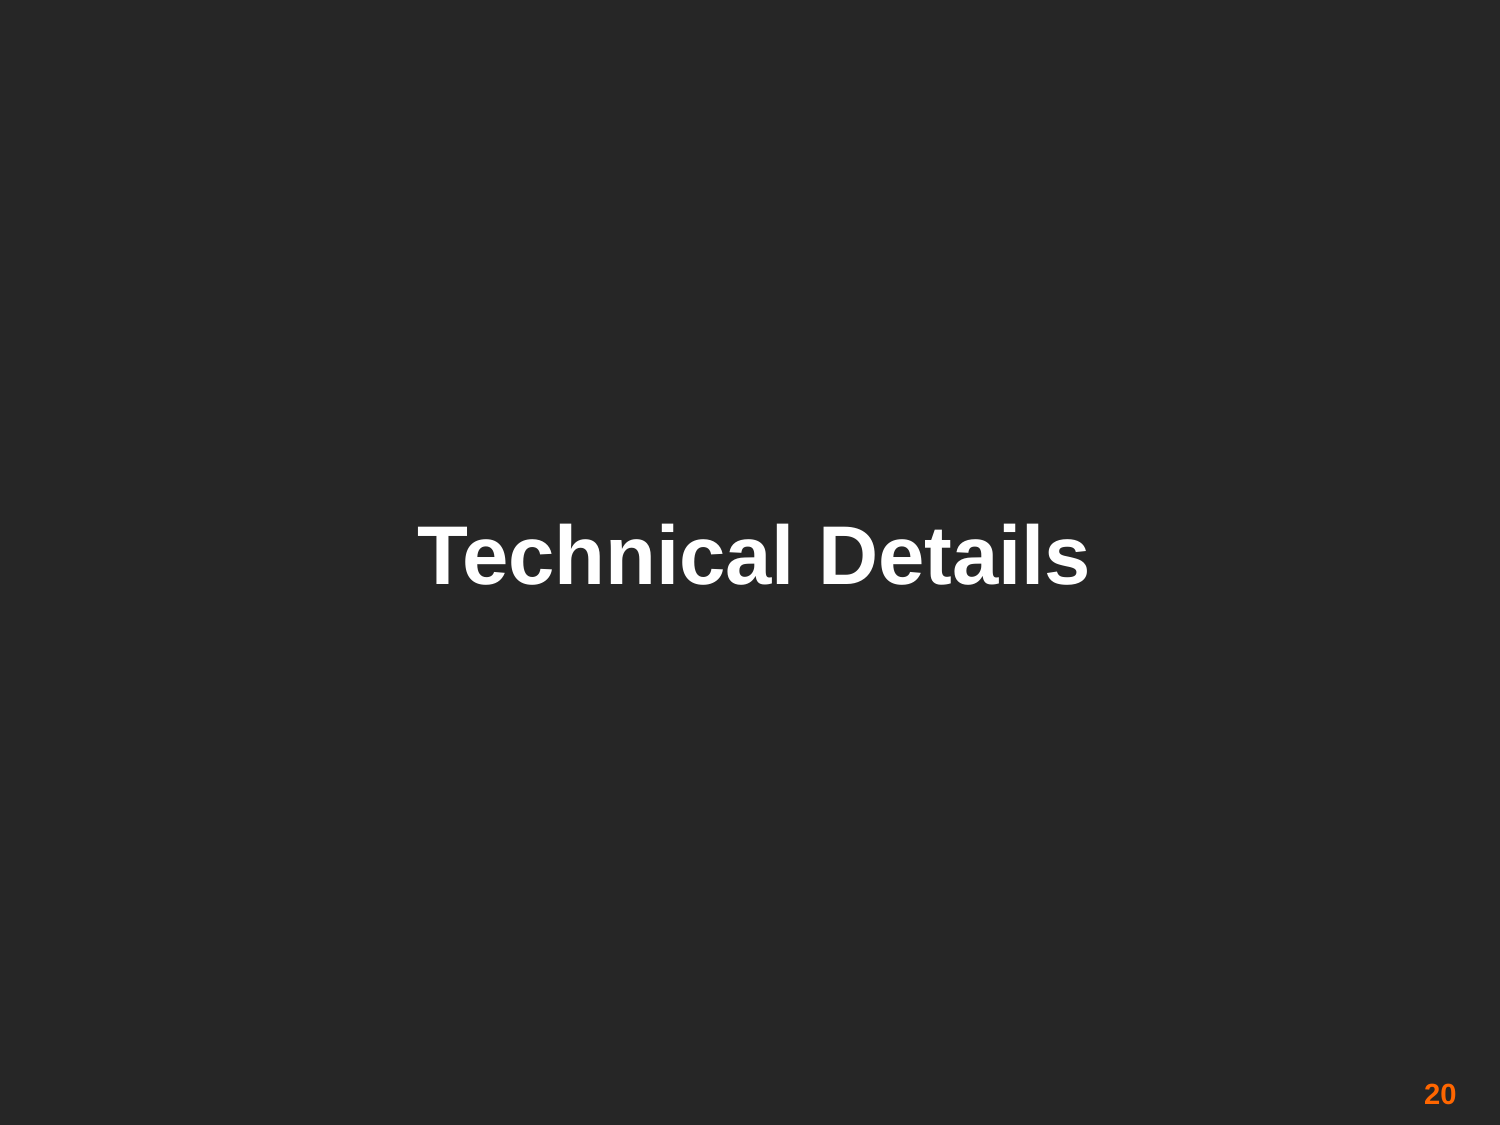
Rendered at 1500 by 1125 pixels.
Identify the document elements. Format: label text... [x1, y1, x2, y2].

title Technical Details [46, 159, 1463, 944]
slide_number ‹#› [1112, 1074, 1463, 1110]
